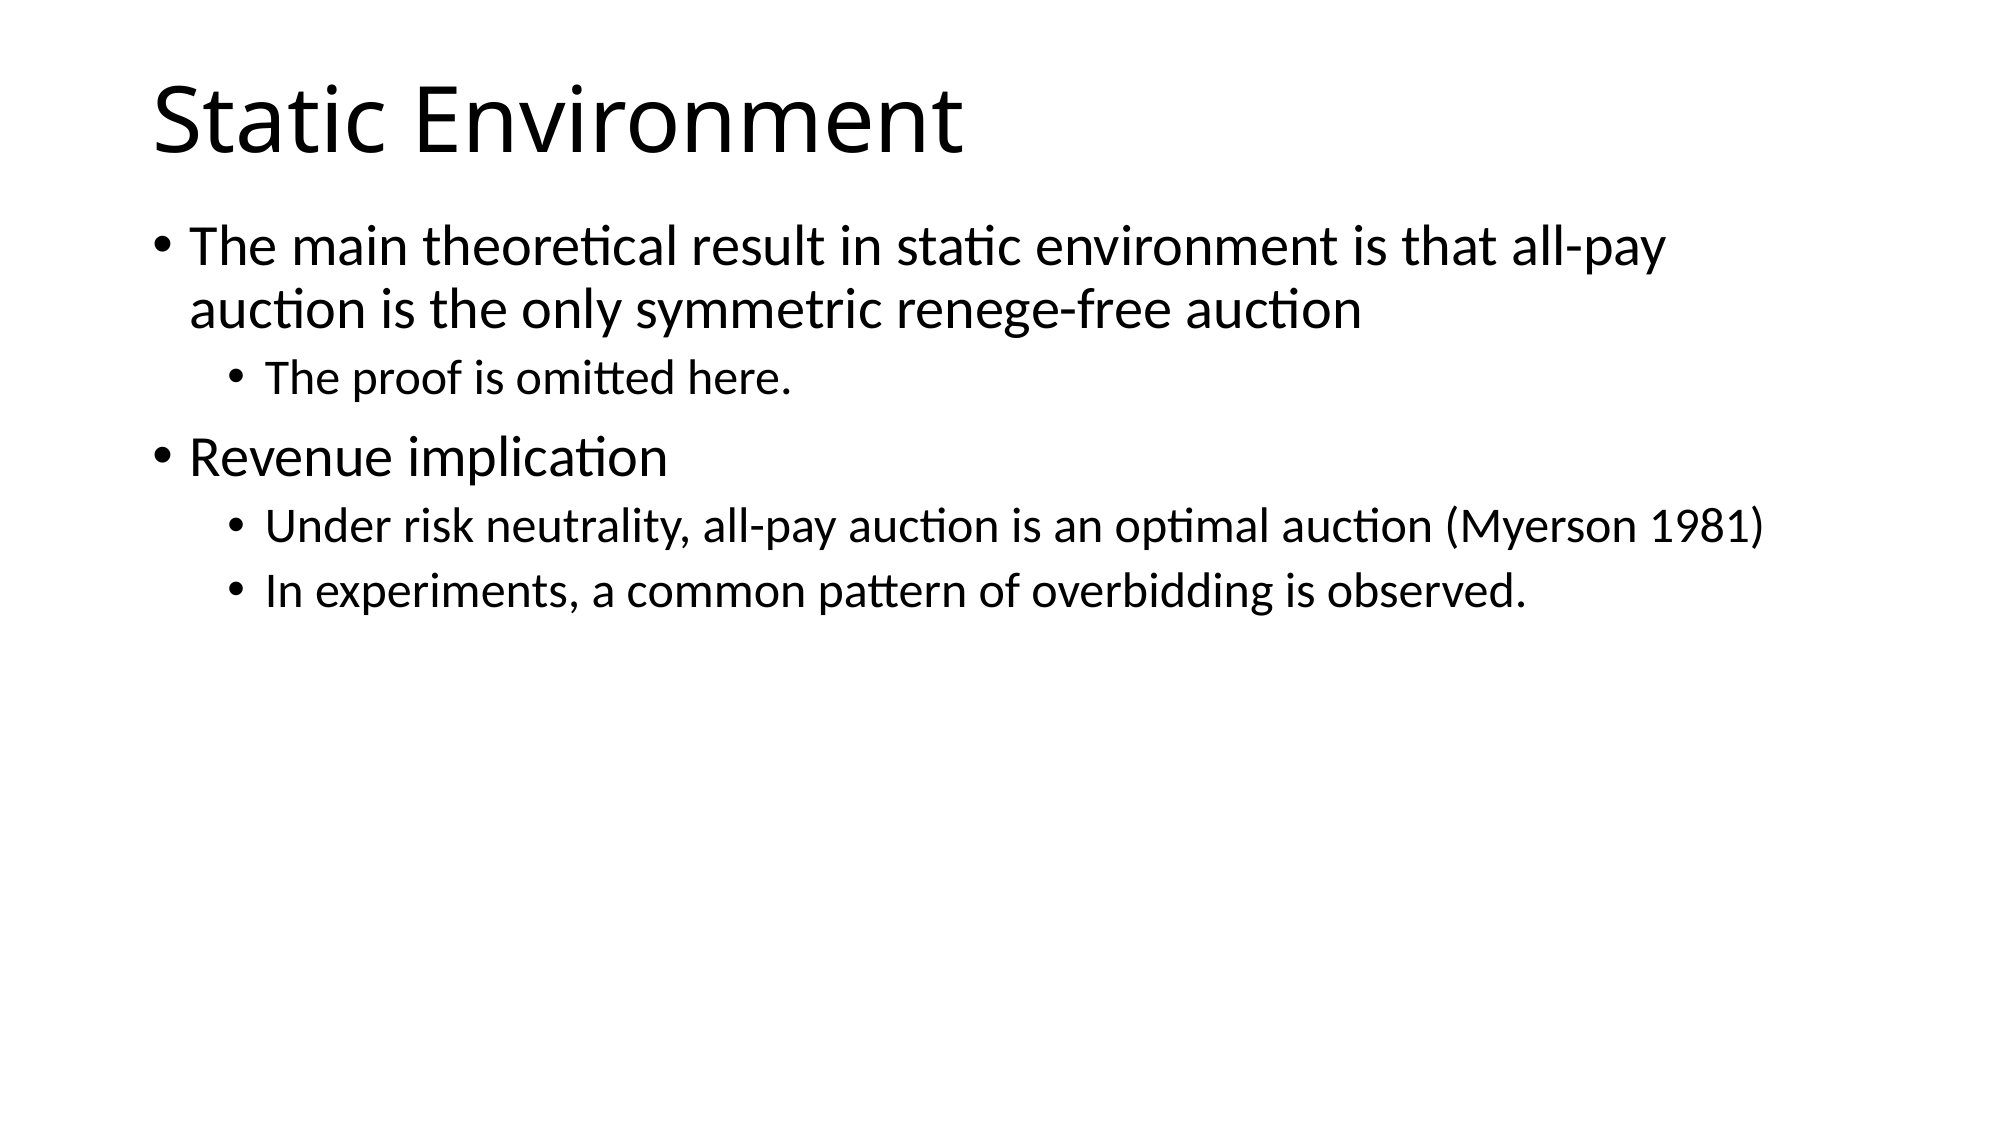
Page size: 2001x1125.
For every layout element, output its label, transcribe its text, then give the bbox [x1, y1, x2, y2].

list The main theoretical result in static environment is that all-pay auction is the only symmetric renege-free auction The proof is omitted here. Revenue implication Under risk neutrality, all-pay auction is an optimal auction (Myerson 1981) In experiments, a common pattern of overbidding is observed. [137, 207, 1863, 1014]
title Static Environment [137, 59, 1863, 186]
